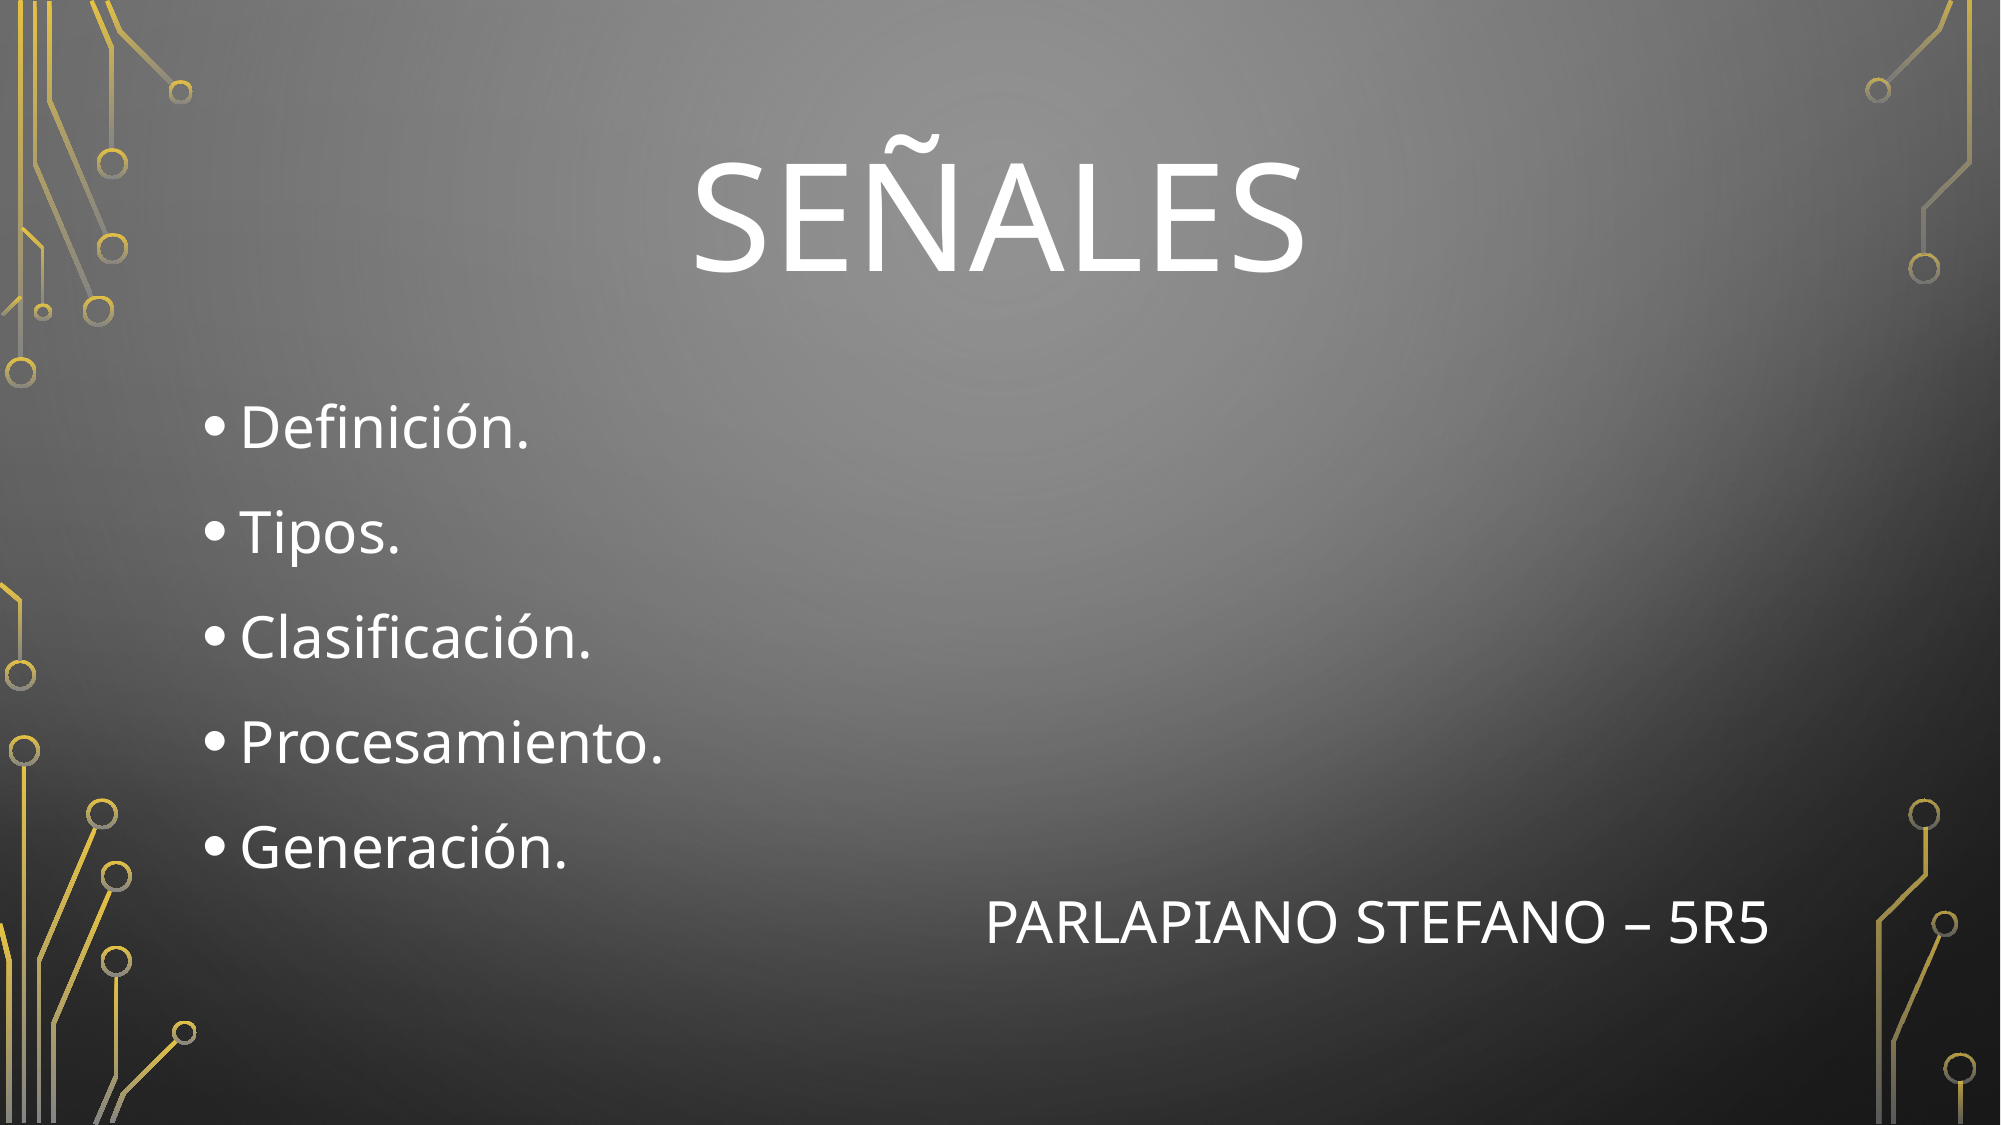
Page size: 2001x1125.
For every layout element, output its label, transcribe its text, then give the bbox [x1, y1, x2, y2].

title Señales [187, 101, 1813, 344]
text_box Parlapiano Stefano – 5R5 [923, 825, 1832, 1024]
list Definición. Tipos. Clasificación. Procesamiento. Generación. [187, 369, 1813, 950]
